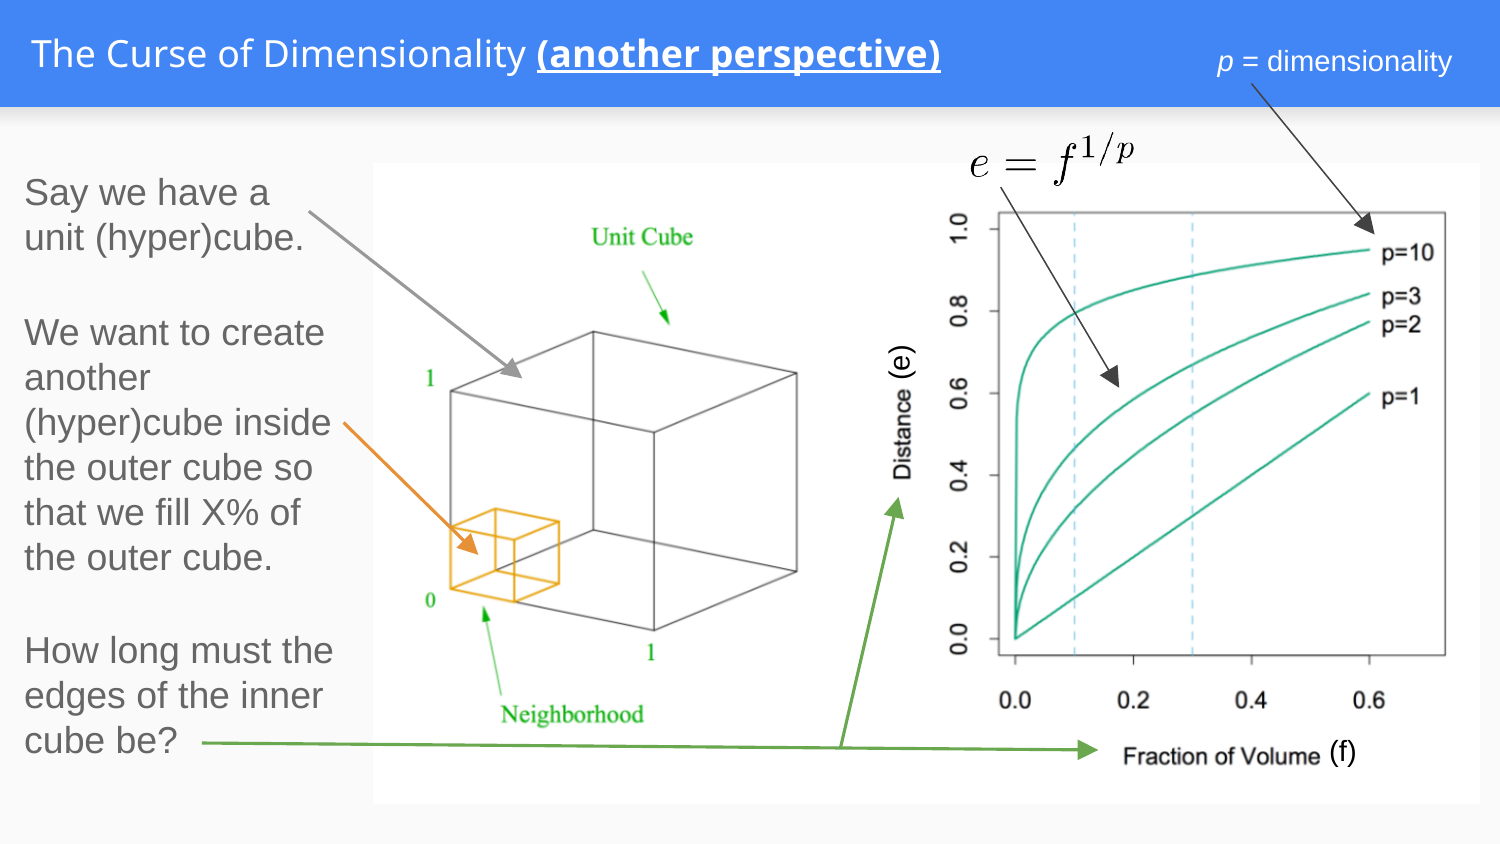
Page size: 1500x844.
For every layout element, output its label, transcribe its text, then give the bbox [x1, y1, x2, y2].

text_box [901, 742, 1099, 751]
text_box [1000, 186, 1120, 389]
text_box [343, 422, 479, 556]
text_box Say we have a unit (hyper)cube. [9, 153, 351, 292]
title The Curse of Dimensionality (another perspective) [16, 2, 1464, 102]
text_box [201, 742, 836, 751]
picture [373, 132, 1480, 804]
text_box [1251, 83, 1375, 235]
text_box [840, 496, 899, 748]
text_box How long must the edges of the inner cube be? [9, 611, 351, 779]
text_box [308, 211, 523, 379]
text_box We want to create another (hyper)cube inside the outer cube so that we fill X% of the outer cube. [9, 292, 351, 611]
text_box p = dimensionality [1202, 27, 1476, 114]
